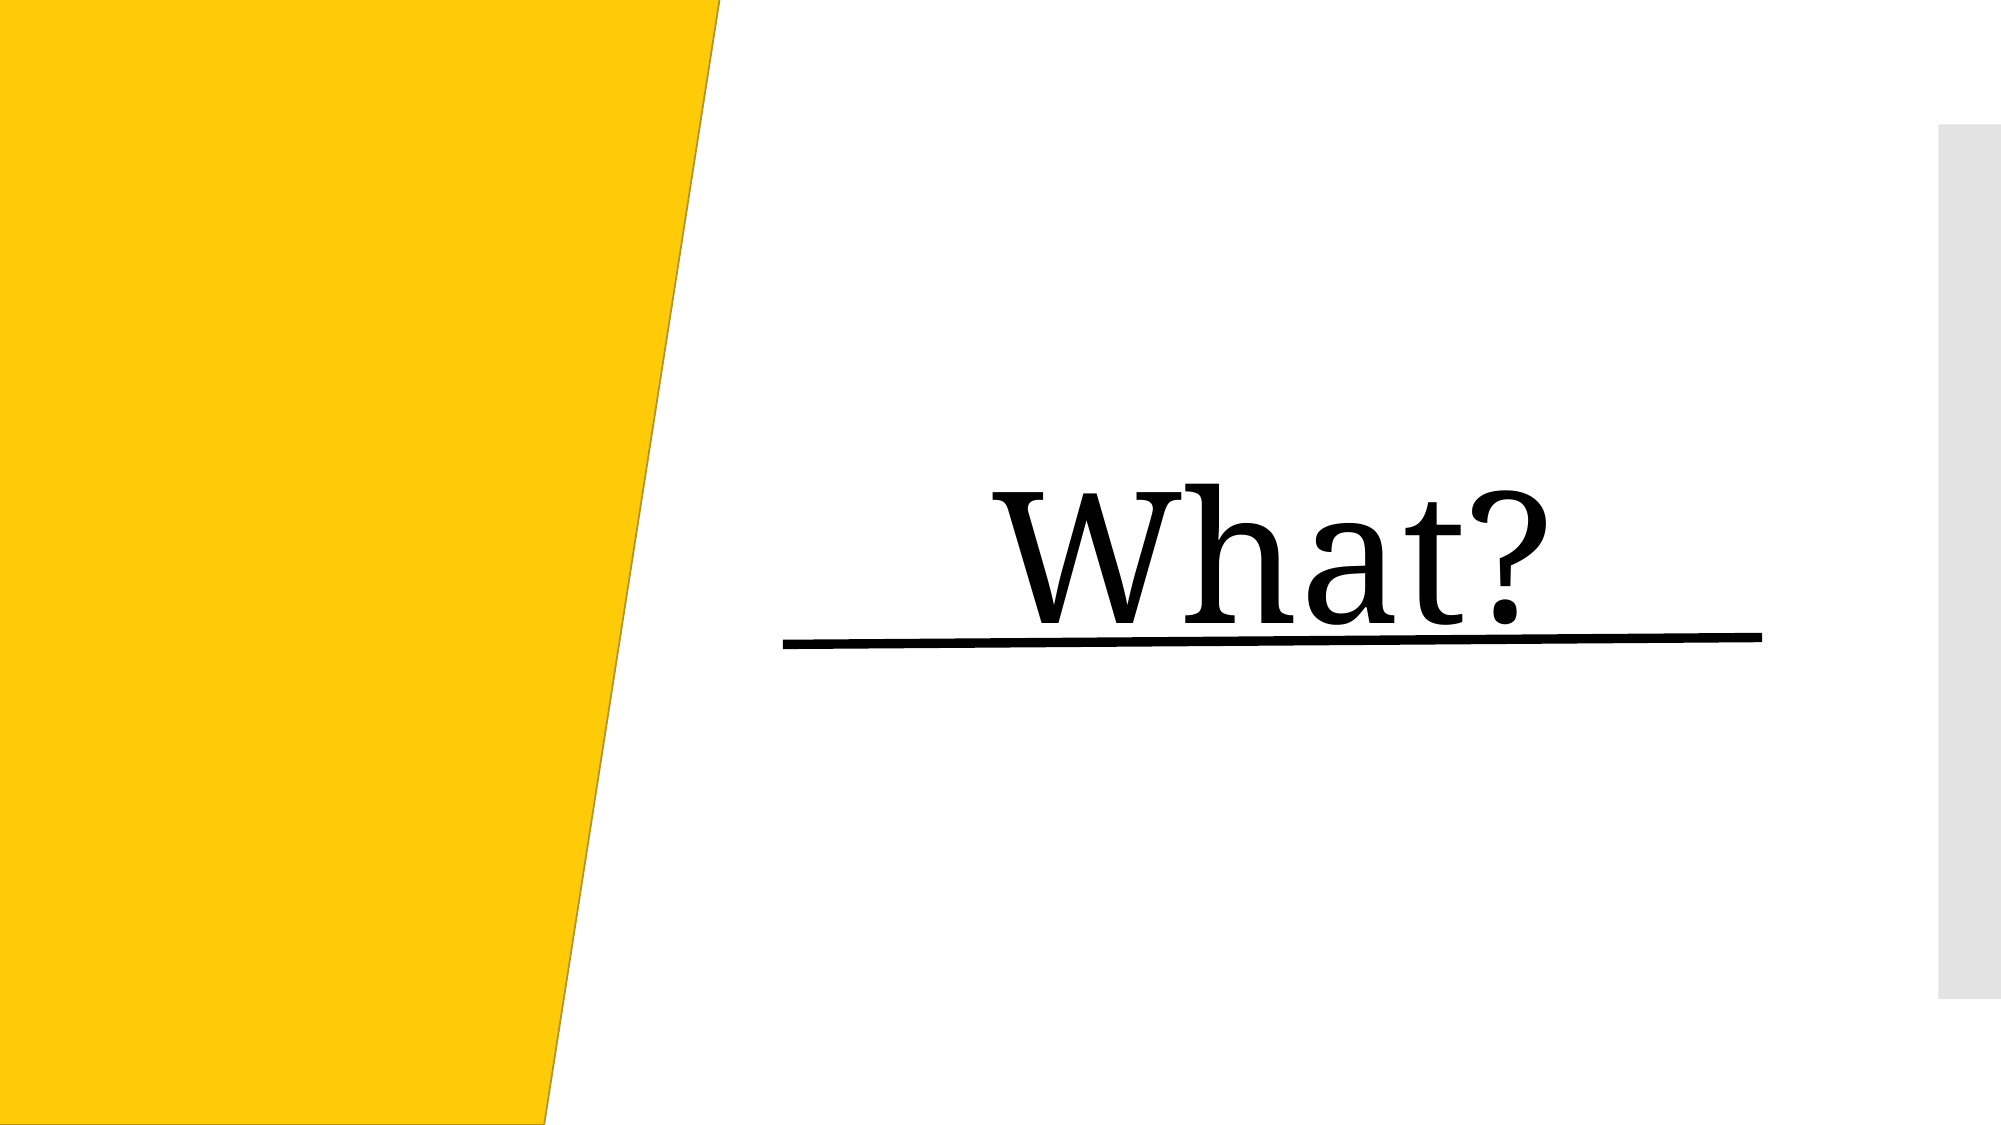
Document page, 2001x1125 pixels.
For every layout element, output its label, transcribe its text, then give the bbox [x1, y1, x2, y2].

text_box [782, 637, 1763, 645]
text_box [0, 0, 721, 1125]
text_box What? [724, 432, 1820, 668]
